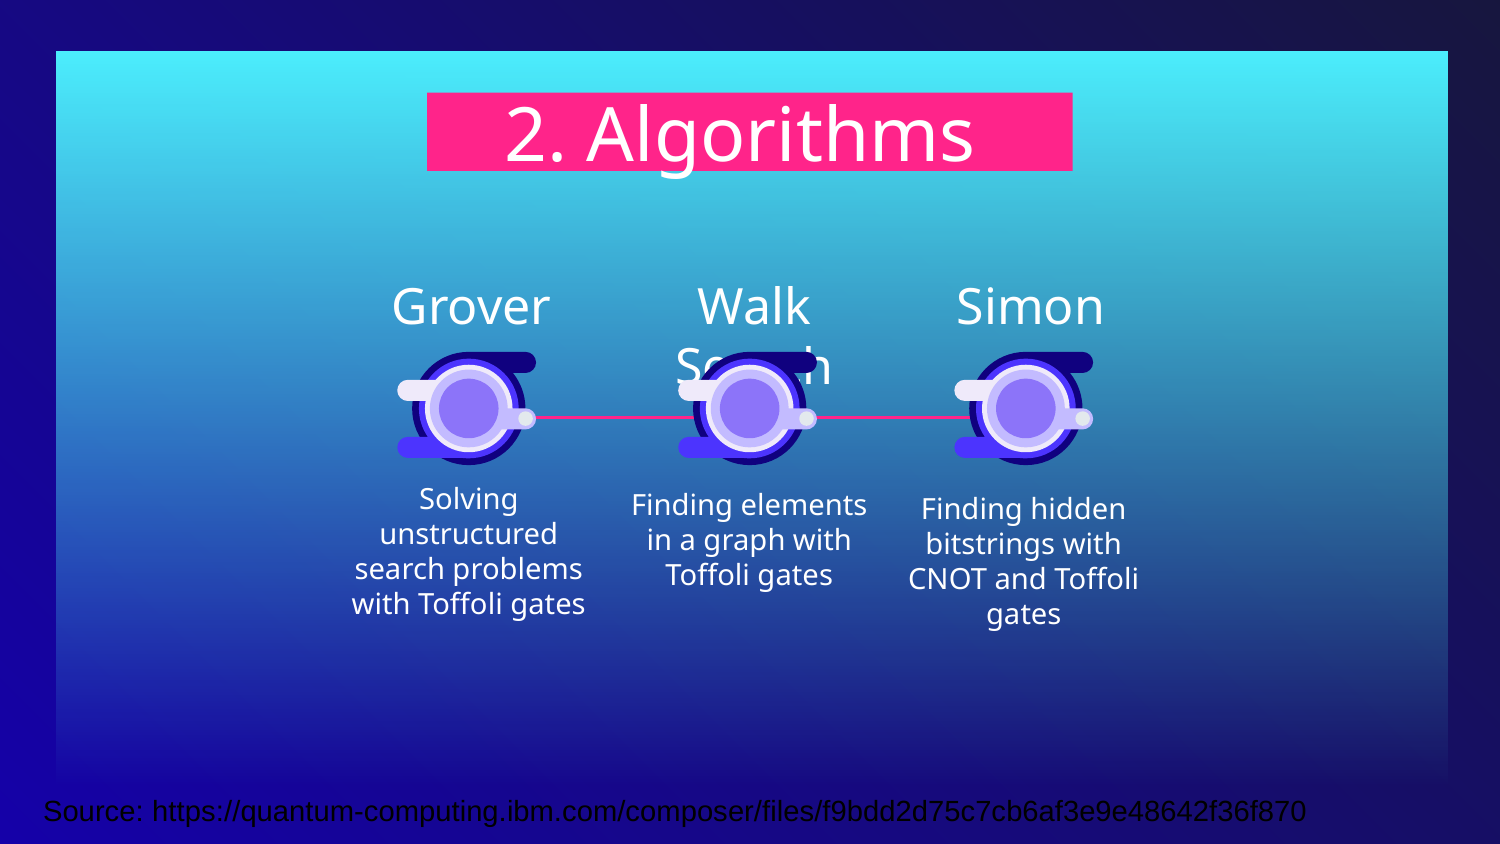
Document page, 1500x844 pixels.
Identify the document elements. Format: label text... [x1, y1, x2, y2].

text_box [335, 259, 1165, 650]
title 2. Algorithms [427, 92, 1073, 171]
text_box Source: https://quantum-computing.ibm.com/composer/files/f9bdd2d75c7cb6af3e9e48642f36f870 [28, 784, 1328, 835]
